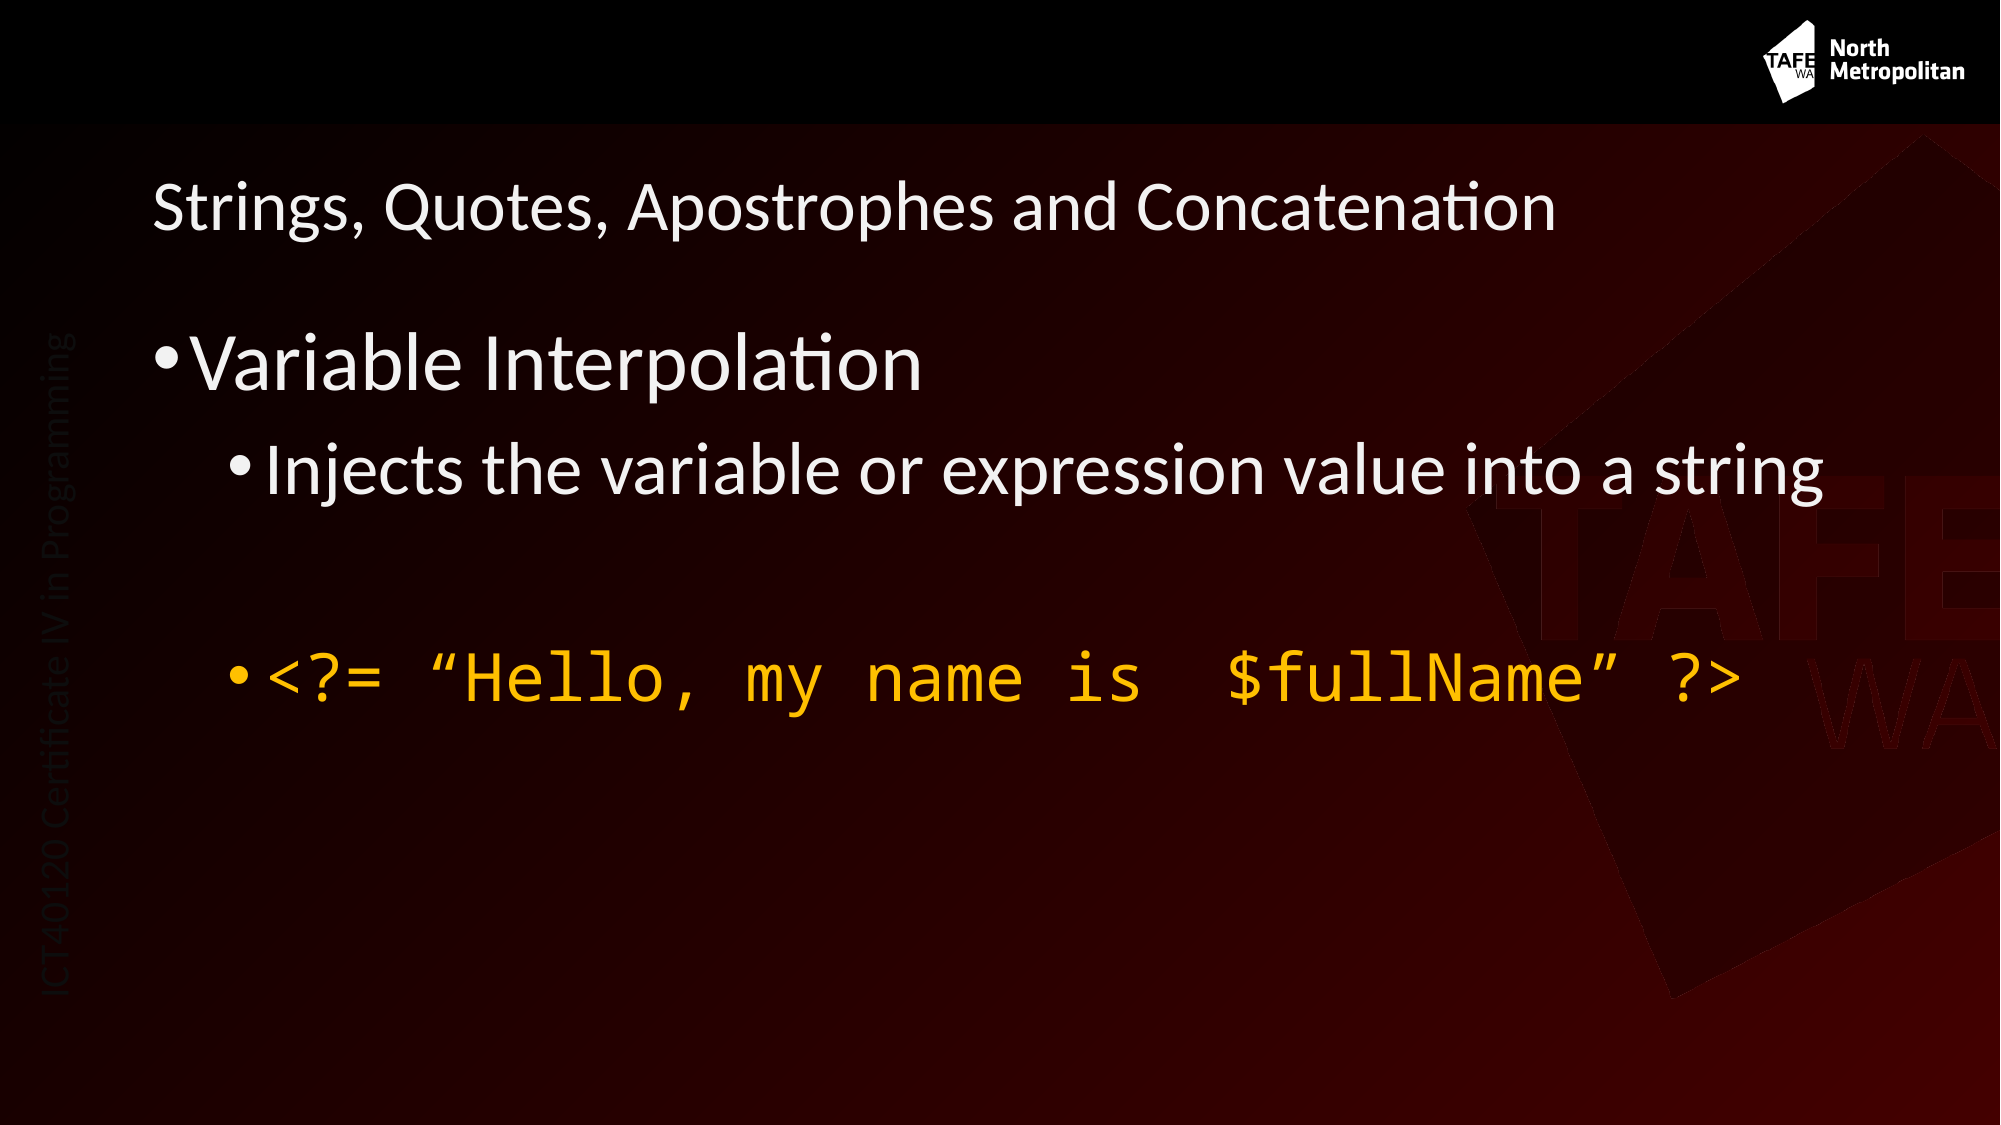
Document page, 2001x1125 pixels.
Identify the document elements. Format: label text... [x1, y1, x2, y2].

picture [0, 0, 2000, 124]
list Variable Interpolation Injects the variable or expression value into a string <?= “Hello, my name is $fullName” ?> [137, 299, 1863, 1014]
title Strings, Quotes, Apostrophes and Concatenation [137, 126, 1863, 278]
